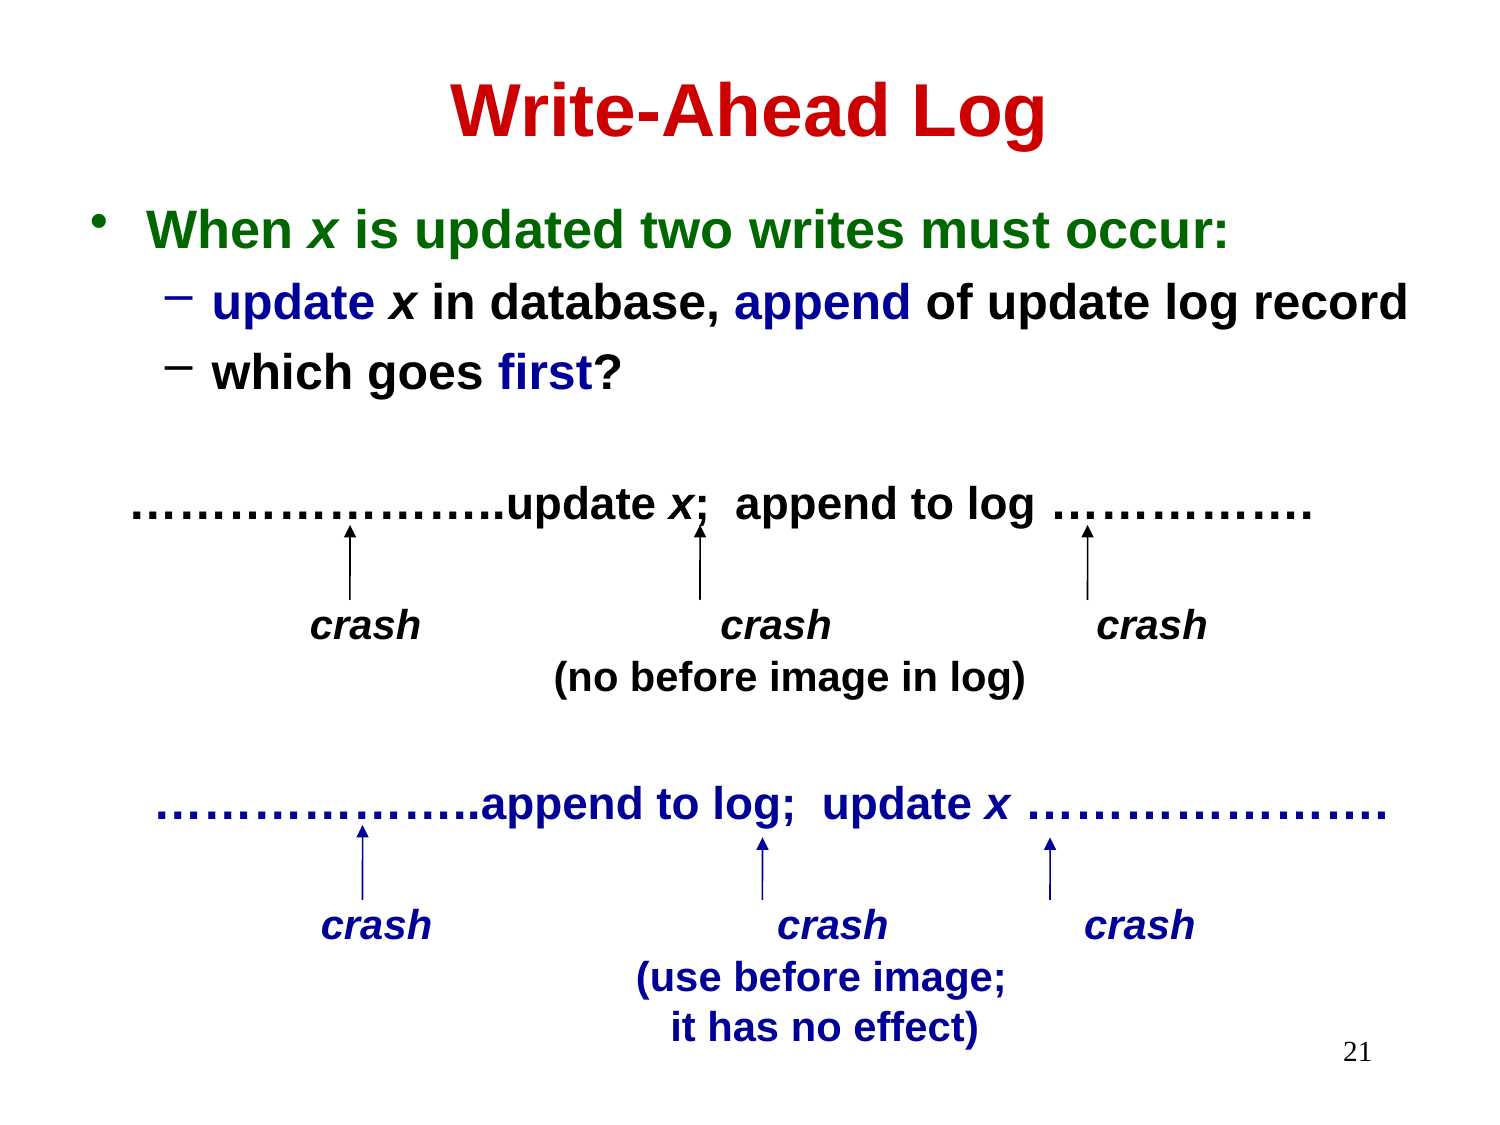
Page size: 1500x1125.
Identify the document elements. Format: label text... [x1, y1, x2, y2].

text_box [1043, 837, 1057, 901]
text_box ………………..append to log; update x …………………. crash crash crash (use before image; it has no effect) [138, 762, 1404, 1057]
text_box [756, 837, 769, 901]
text_box [343, 525, 357, 601]
text_box [1081, 525, 1094, 601]
text_box [693, 525, 707, 601]
text_box …………………..update x; append to log ……………. crash crash crash (no before image in log) [113, 462, 1329, 707]
text_box [356, 825, 369, 901]
list When x is updated two writes must occur: update x in database, append of update log record which goes first? [74, 187, 1426, 438]
text_box [1074, 1057, 1388, 1100]
title Write-Ahead Log [112, 12, 1388, 187]
